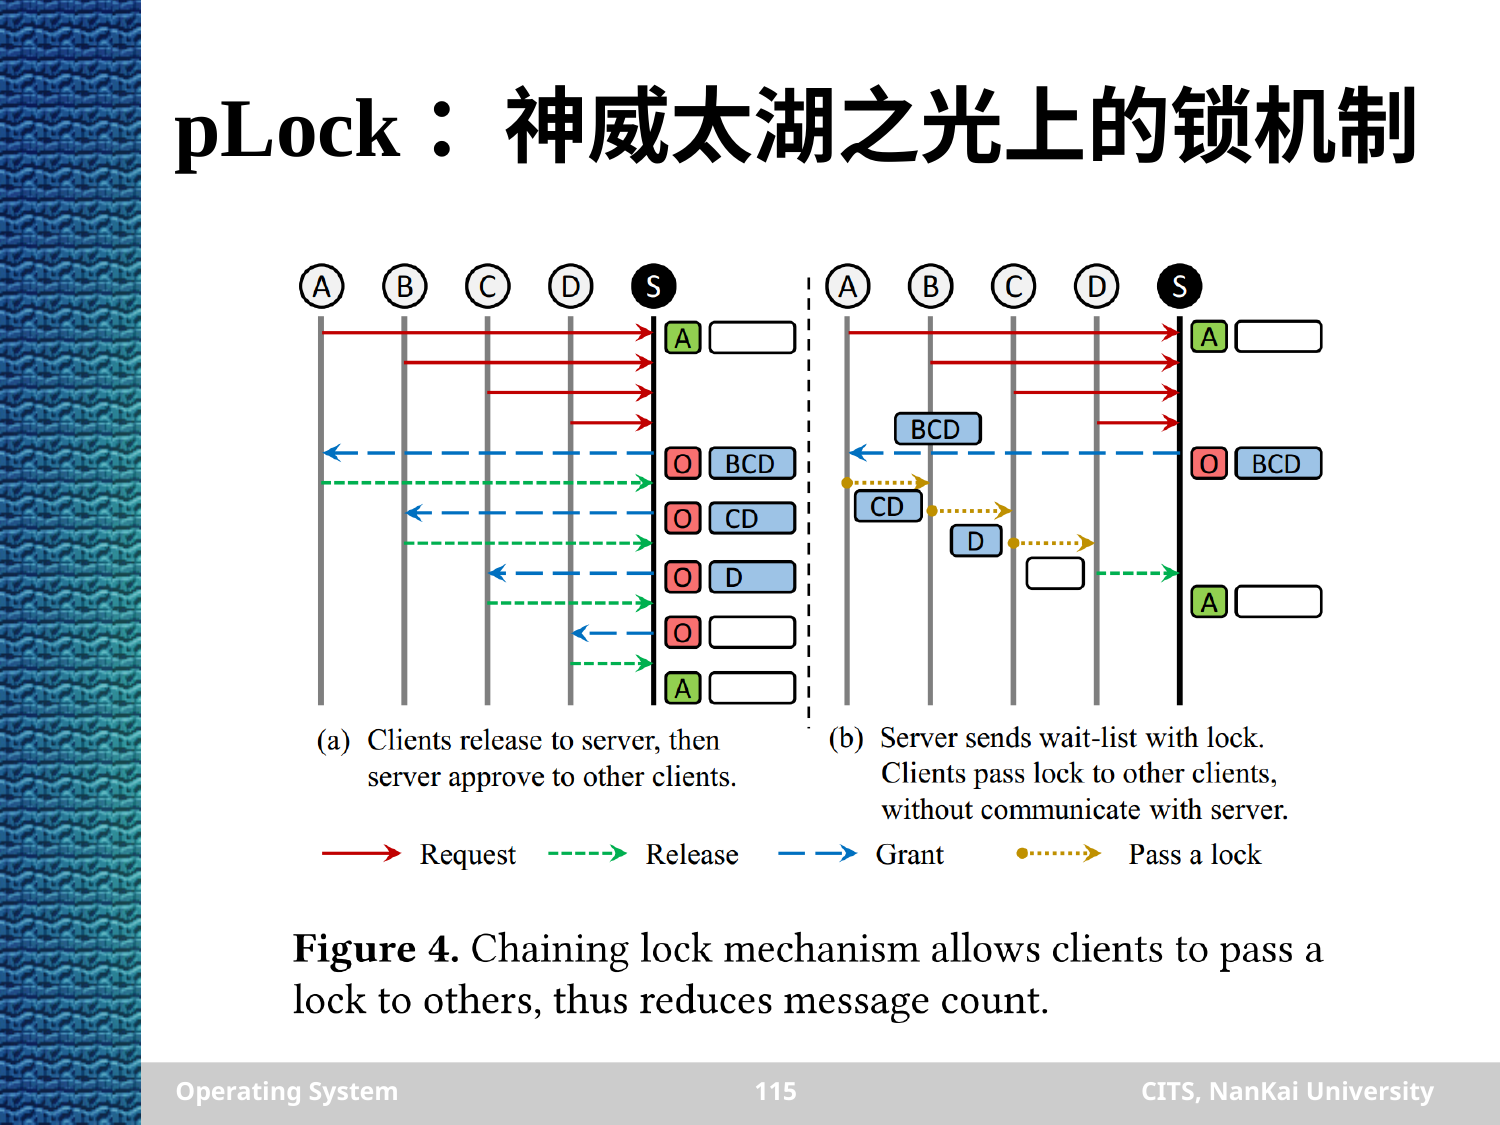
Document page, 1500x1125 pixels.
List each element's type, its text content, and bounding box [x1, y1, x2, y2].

slide_number 115 [600, 1067, 951, 1118]
picture [0, 0, 141, 1125]
slide_number Operating System [160, 1067, 574, 1118]
footer CITS, NanKai University [974, 1067, 1451, 1118]
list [276, 224, 1366, 1048]
title pLock：神威太湖之光上的锁机制 [159, 50, 1436, 197]
